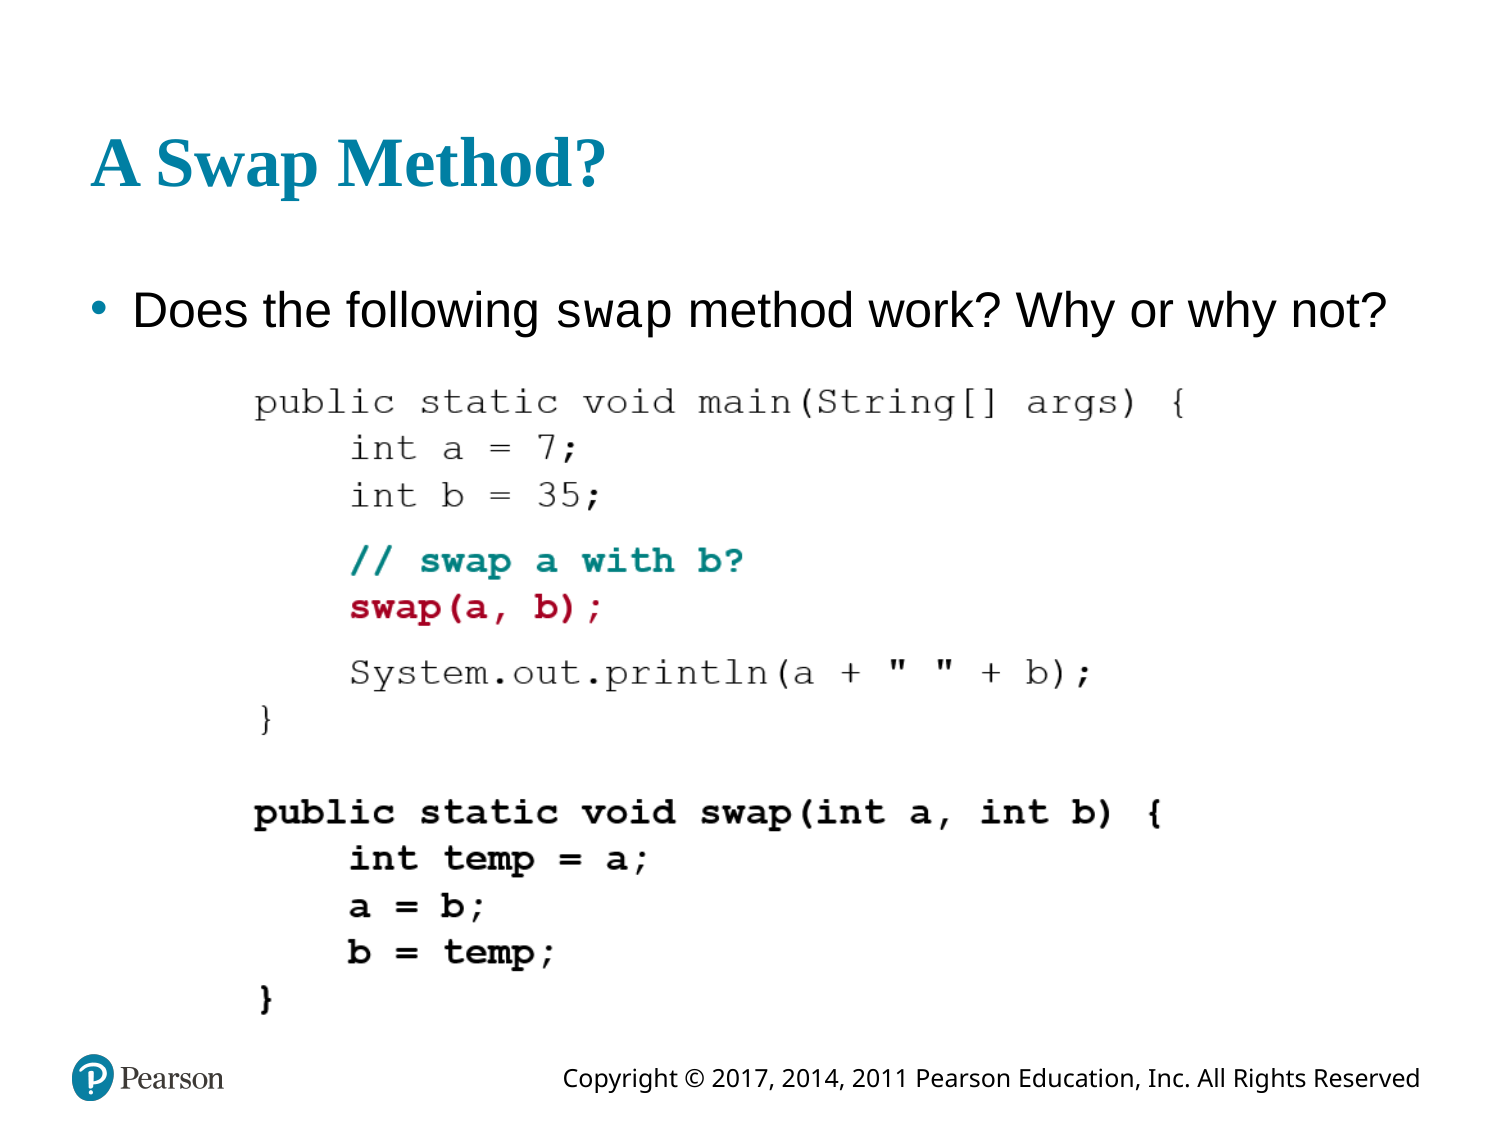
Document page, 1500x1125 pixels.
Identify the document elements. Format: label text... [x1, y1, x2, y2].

picture [98, 1054, 224, 1101]
picture [241, 377, 1204, 1020]
picture [80, 1063, 106, 1088]
title A Swap Method? [75, 35, 1425, 216]
list Does the following swap method work? Why or why not? [75, 262, 1426, 346]
picture [72, 1087, 83, 1101]
picture [72, 1054, 88, 1070]
